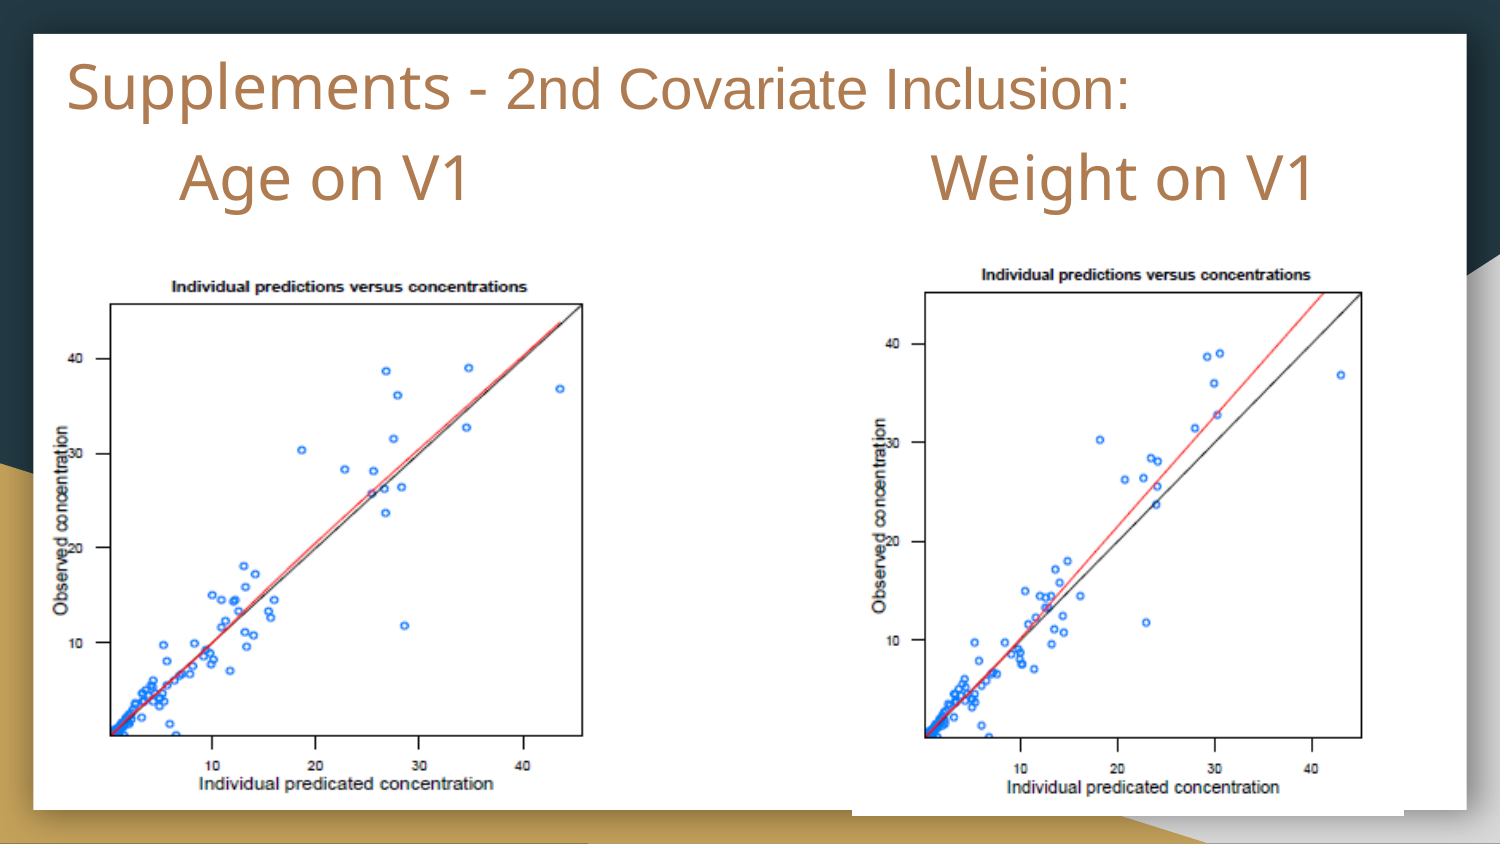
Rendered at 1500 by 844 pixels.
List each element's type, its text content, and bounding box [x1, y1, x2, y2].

title Age on V1 Weight on V1 [51, 123, 1449, 217]
picture [43, 270, 609, 800]
text_box Supplements - 2nd Covariate Inclusion: [51, 37, 1283, 132]
picture [851, 254, 1405, 816]
